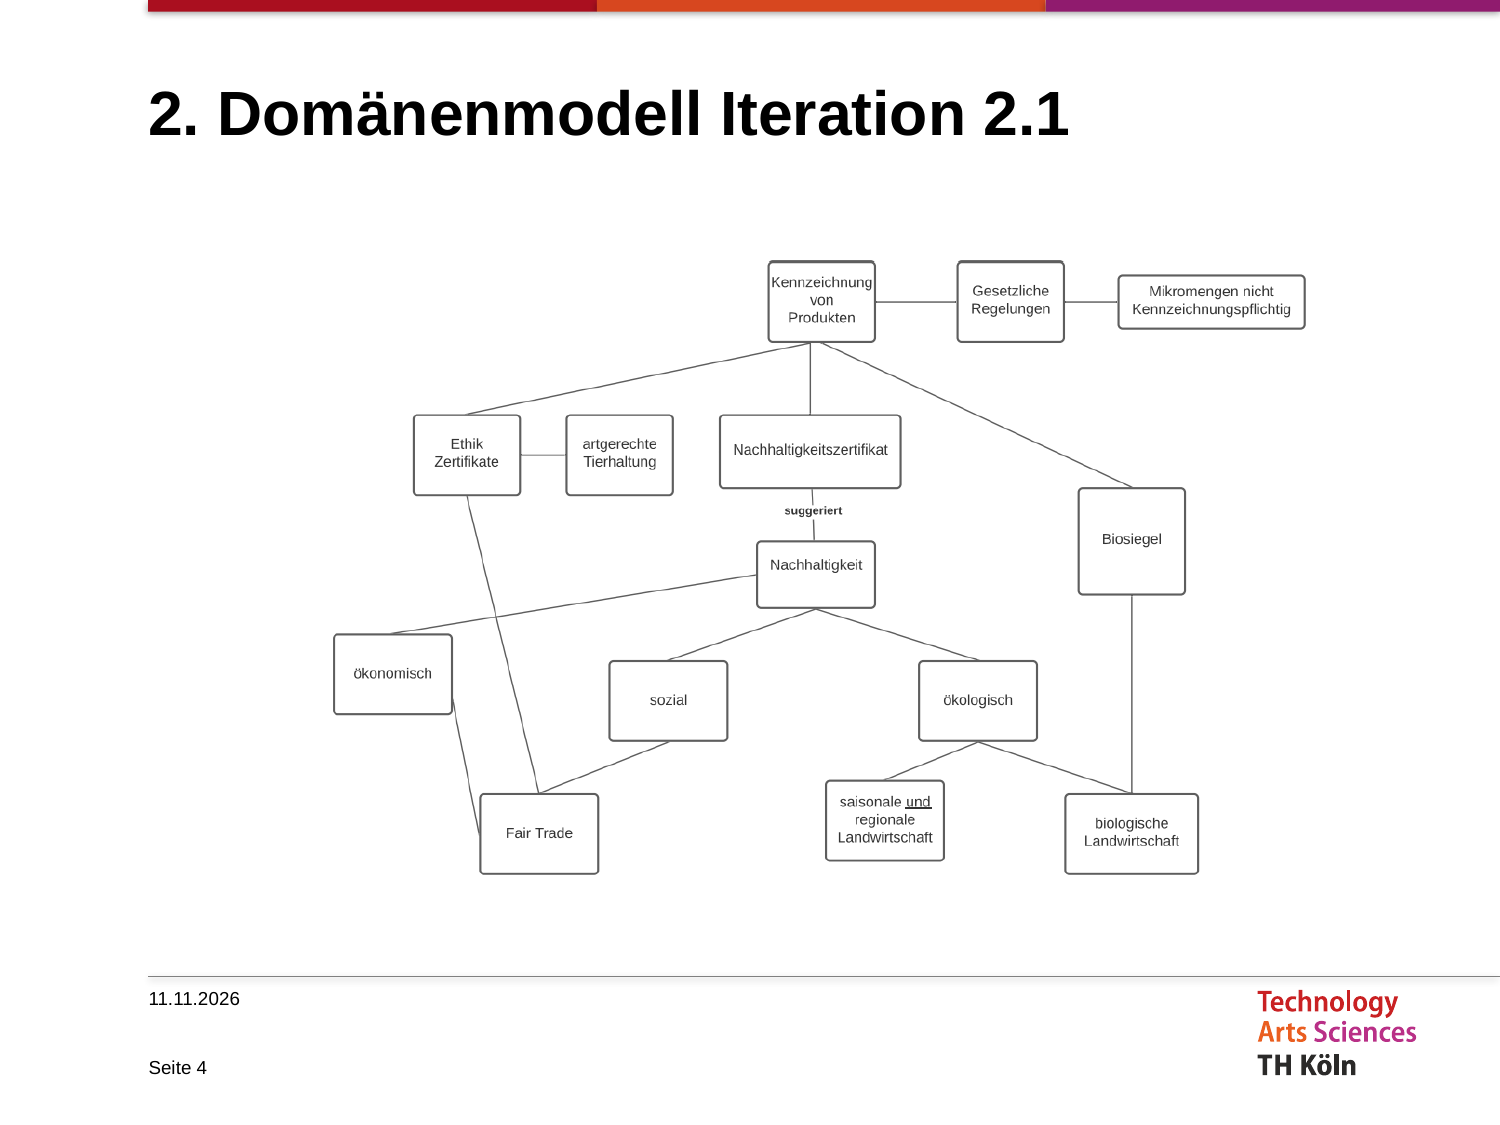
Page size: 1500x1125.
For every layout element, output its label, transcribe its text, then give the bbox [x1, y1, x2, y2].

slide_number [148, 986, 308, 1016]
slide_number Seite 4 [148, 1043, 308, 1079]
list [147, 227, 1311, 941]
title 2. Domänenmodell Iteration 2.1 [148, 85, 1478, 203]
